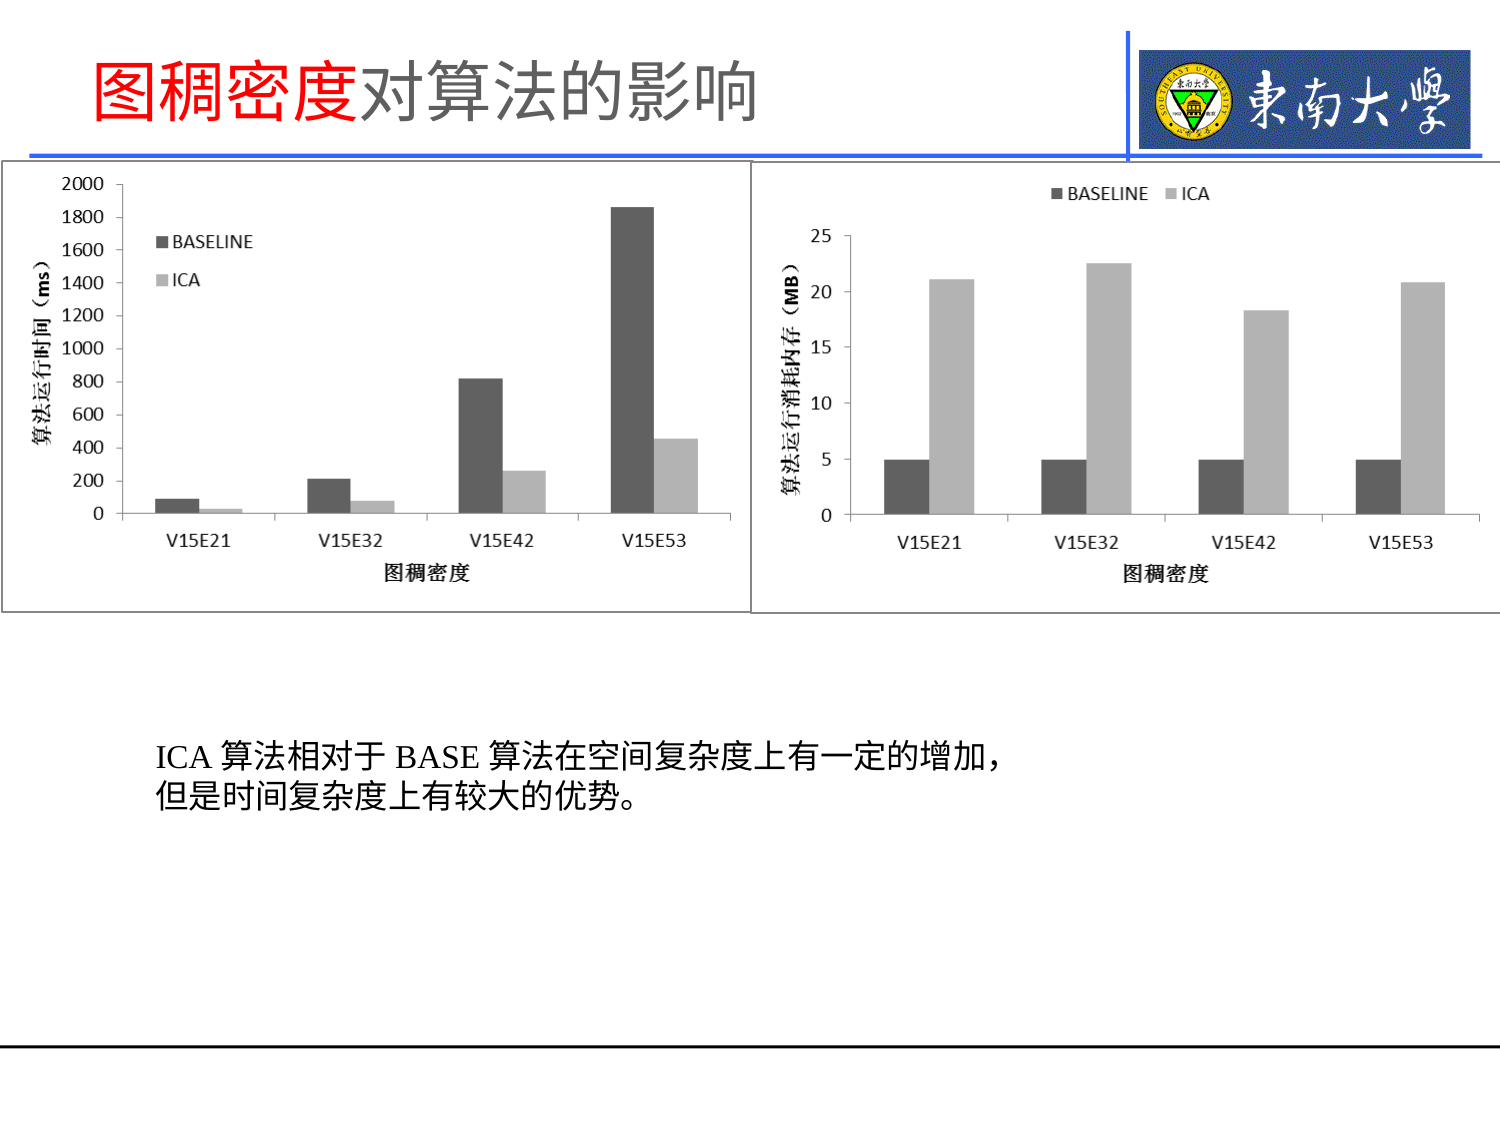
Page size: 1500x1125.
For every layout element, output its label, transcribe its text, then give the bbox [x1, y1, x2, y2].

picture [1, 160, 1500, 614]
picture [1139, 50, 1471, 149]
title 图稠密度对算法的影响 [76, 42, 1117, 149]
text_box ICA算法相对于BASE算法在空间复杂度上有一定的增加， 但是时间复杂度上有较大的优势。 [140, 727, 1035, 863]
